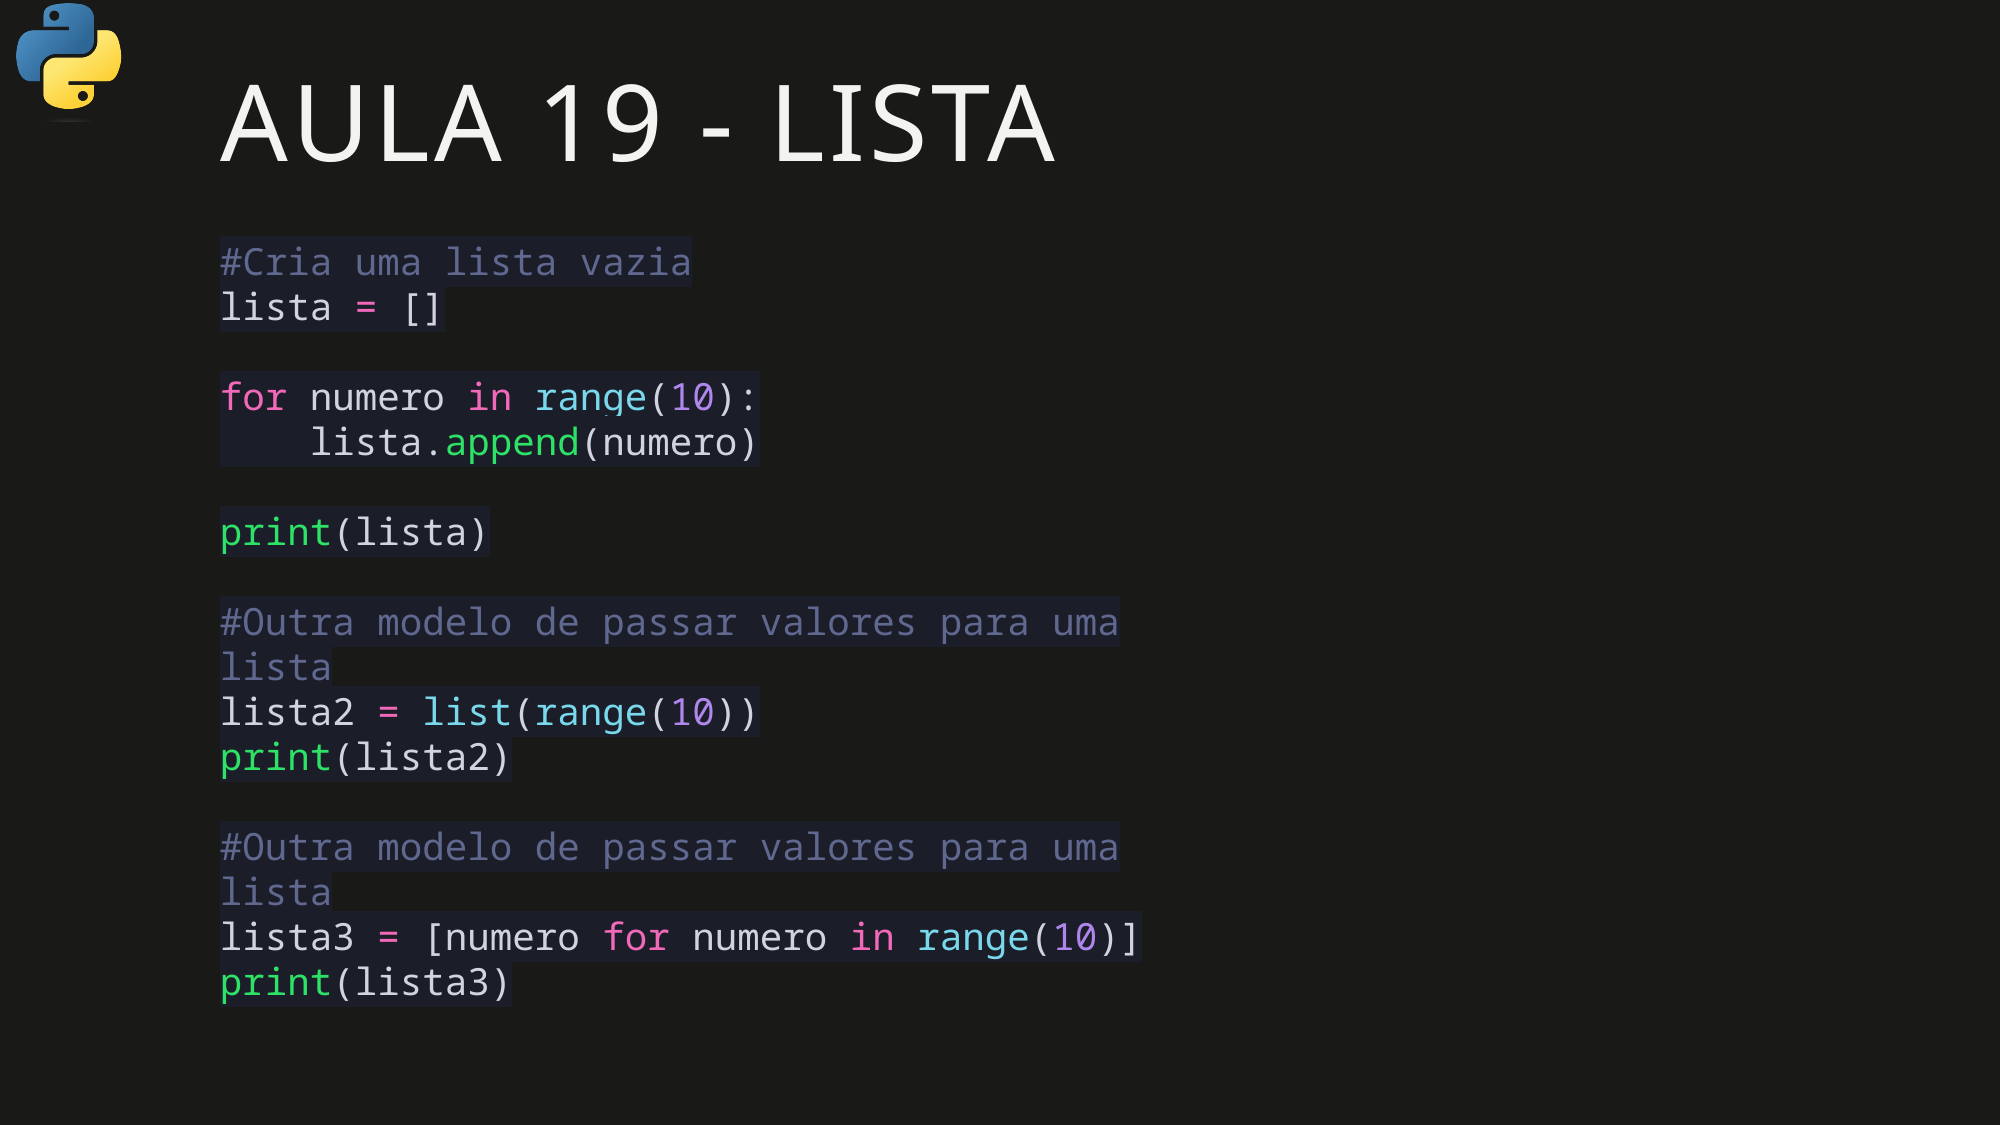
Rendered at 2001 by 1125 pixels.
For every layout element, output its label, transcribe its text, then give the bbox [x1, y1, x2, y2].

text_box #Cria uma lista vazia lista = [] for numero in range(10): lista.append(numero) print(lista) #Outra modelo de passar valores para uma lista lista2 = list(range(10)) print(lista2) #Outra modelo de passar valores para uma lista lista3 = [numero for numero in range(10)] print(lista3) [205, 230, 1206, 1011]
picture [16, 3, 125, 123]
title Aula 19 - Lista [205, 62, 1875, 308]
